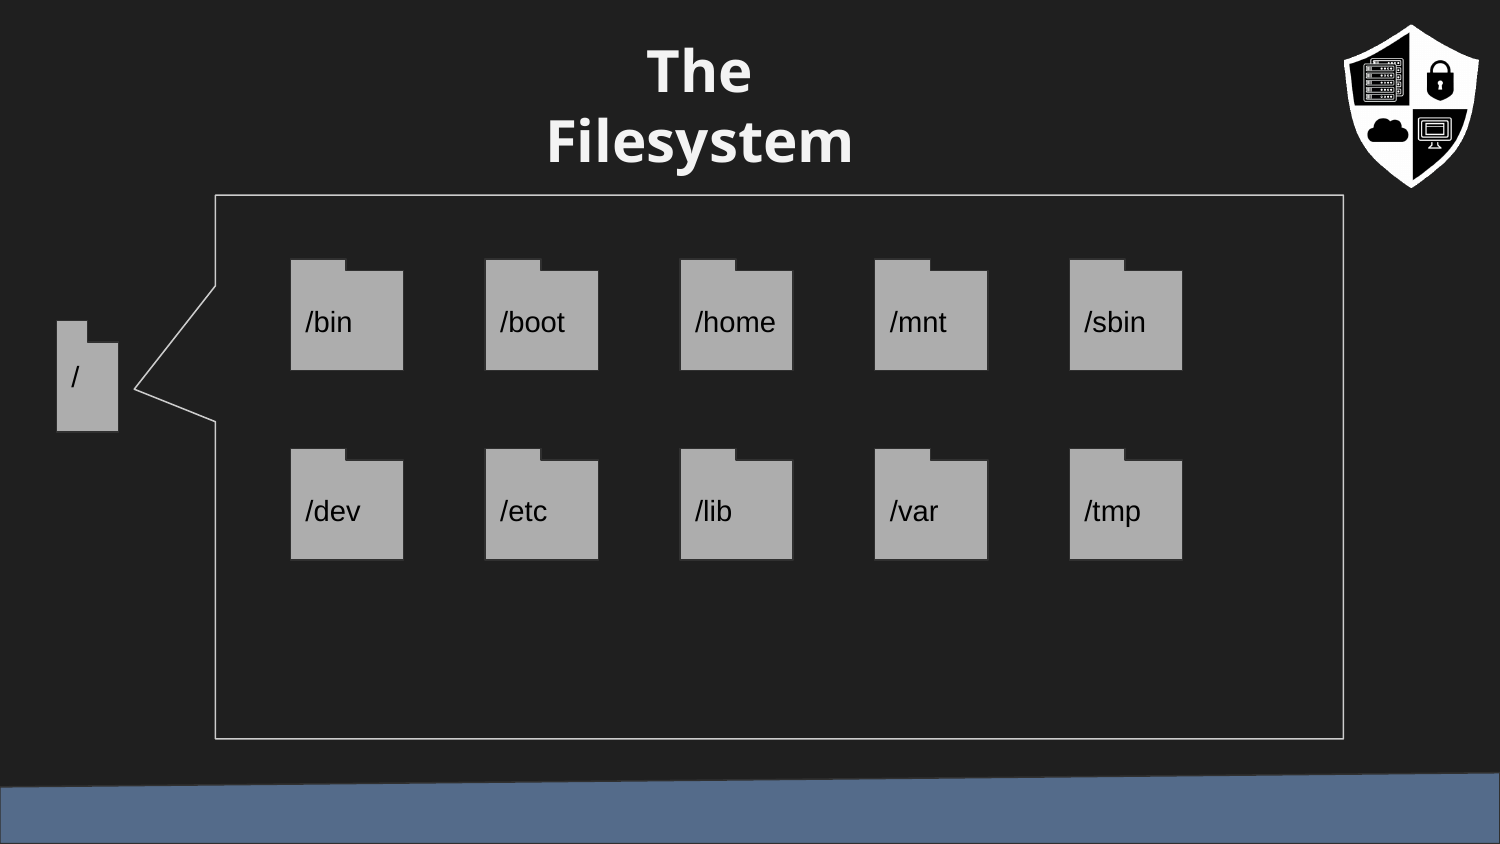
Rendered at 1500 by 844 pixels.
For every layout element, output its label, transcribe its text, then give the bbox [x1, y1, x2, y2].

text_box /etc [485, 448, 599, 561]
text_box /lib [679, 448, 794, 561]
text_box /home [679, 258, 794, 371]
text_box / [56, 320, 119, 433]
text_box [0, 772, 1500, 844]
text_box [134, 195, 1344, 739]
text_box /bin [290, 258, 404, 371]
title The Filesystem [495, 19, 905, 115]
text_box /dev [290, 448, 404, 561]
text_box /sbin [1069, 258, 1183, 371]
text_box /boot [485, 258, 599, 371]
text_box /tmp [1069, 448, 1183, 561]
text_box /mnt [874, 258, 988, 371]
picture [1344, 23, 1480, 189]
text_box /var [874, 448, 988, 561]
